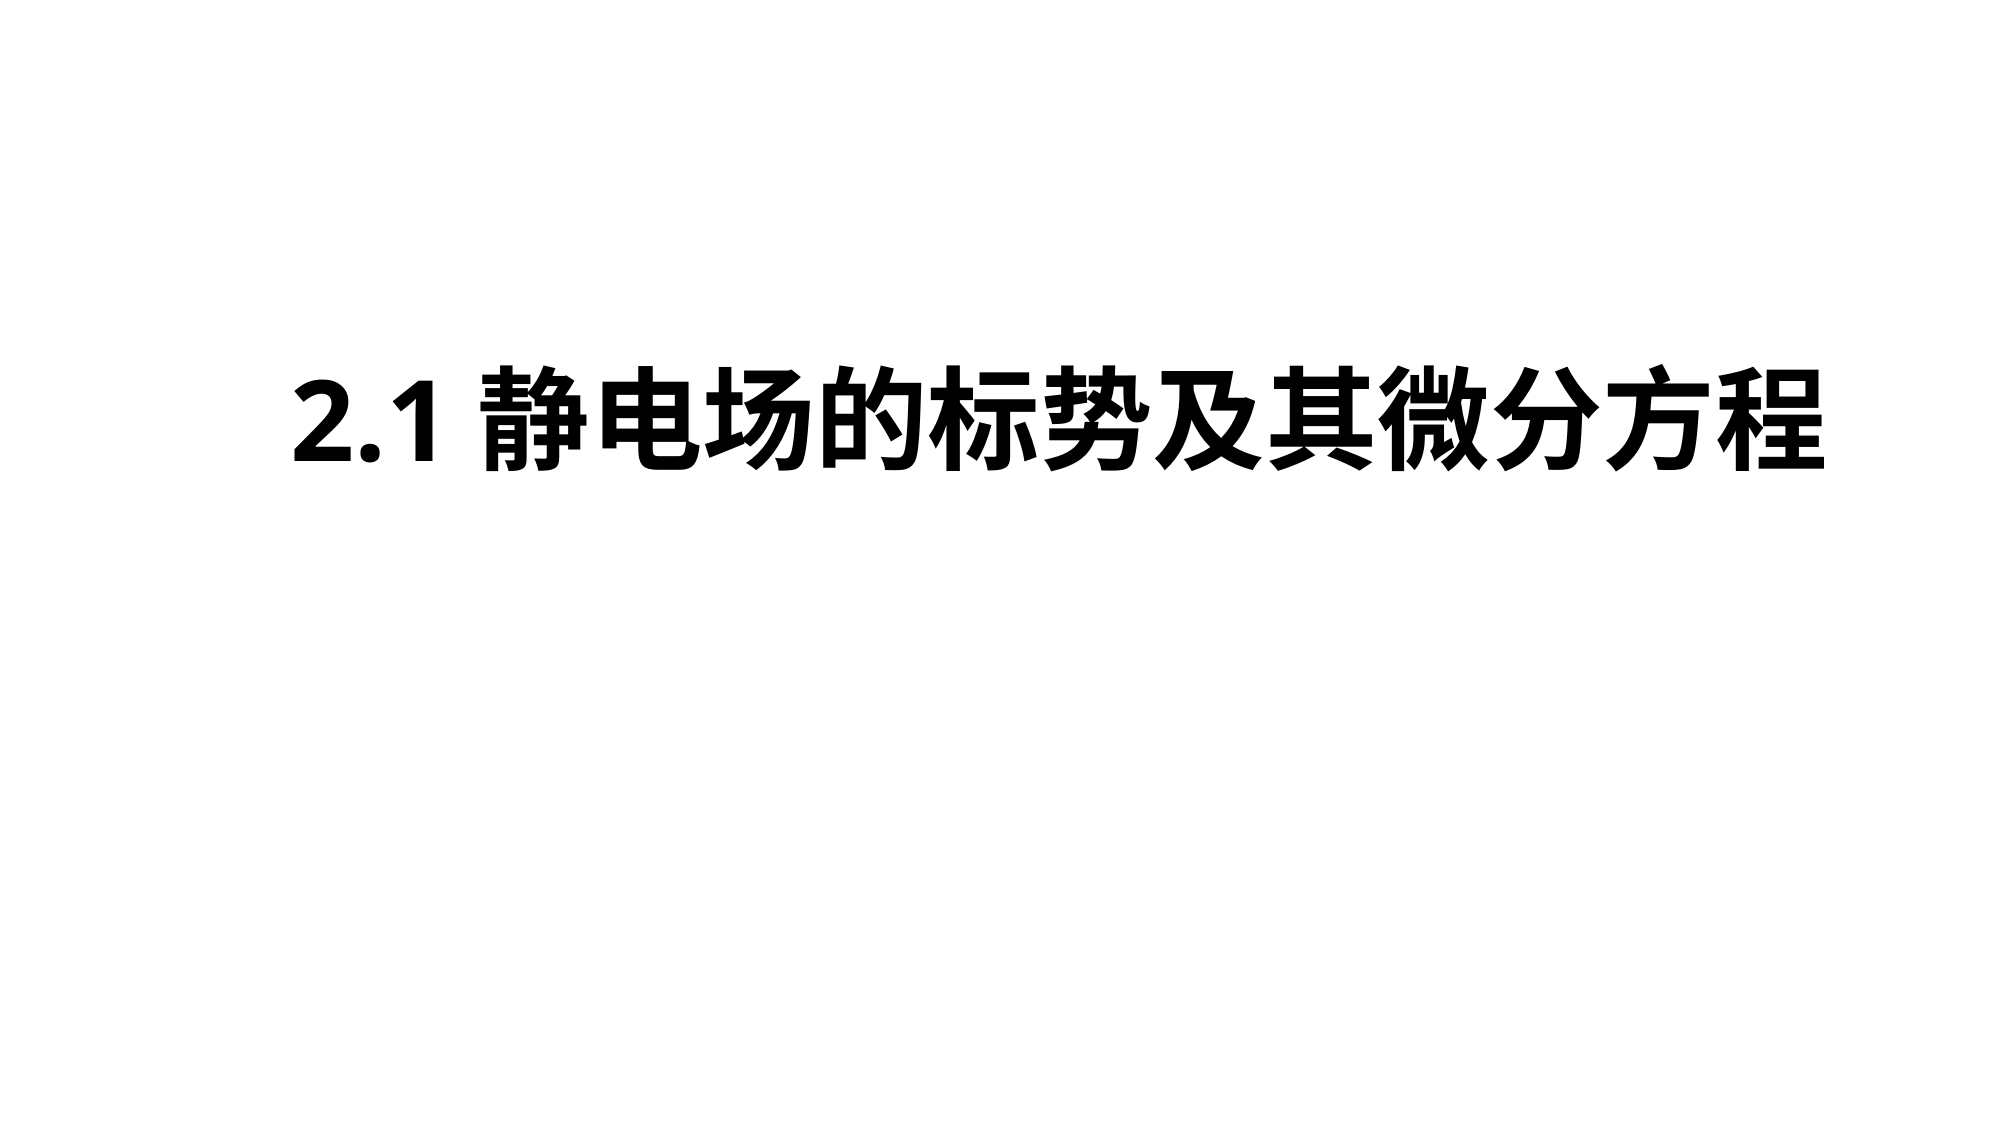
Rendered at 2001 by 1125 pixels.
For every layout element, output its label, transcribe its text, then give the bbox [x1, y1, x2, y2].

text_box 2.1静电场的标势及其微分方程 [275, 341, 1937, 492]
